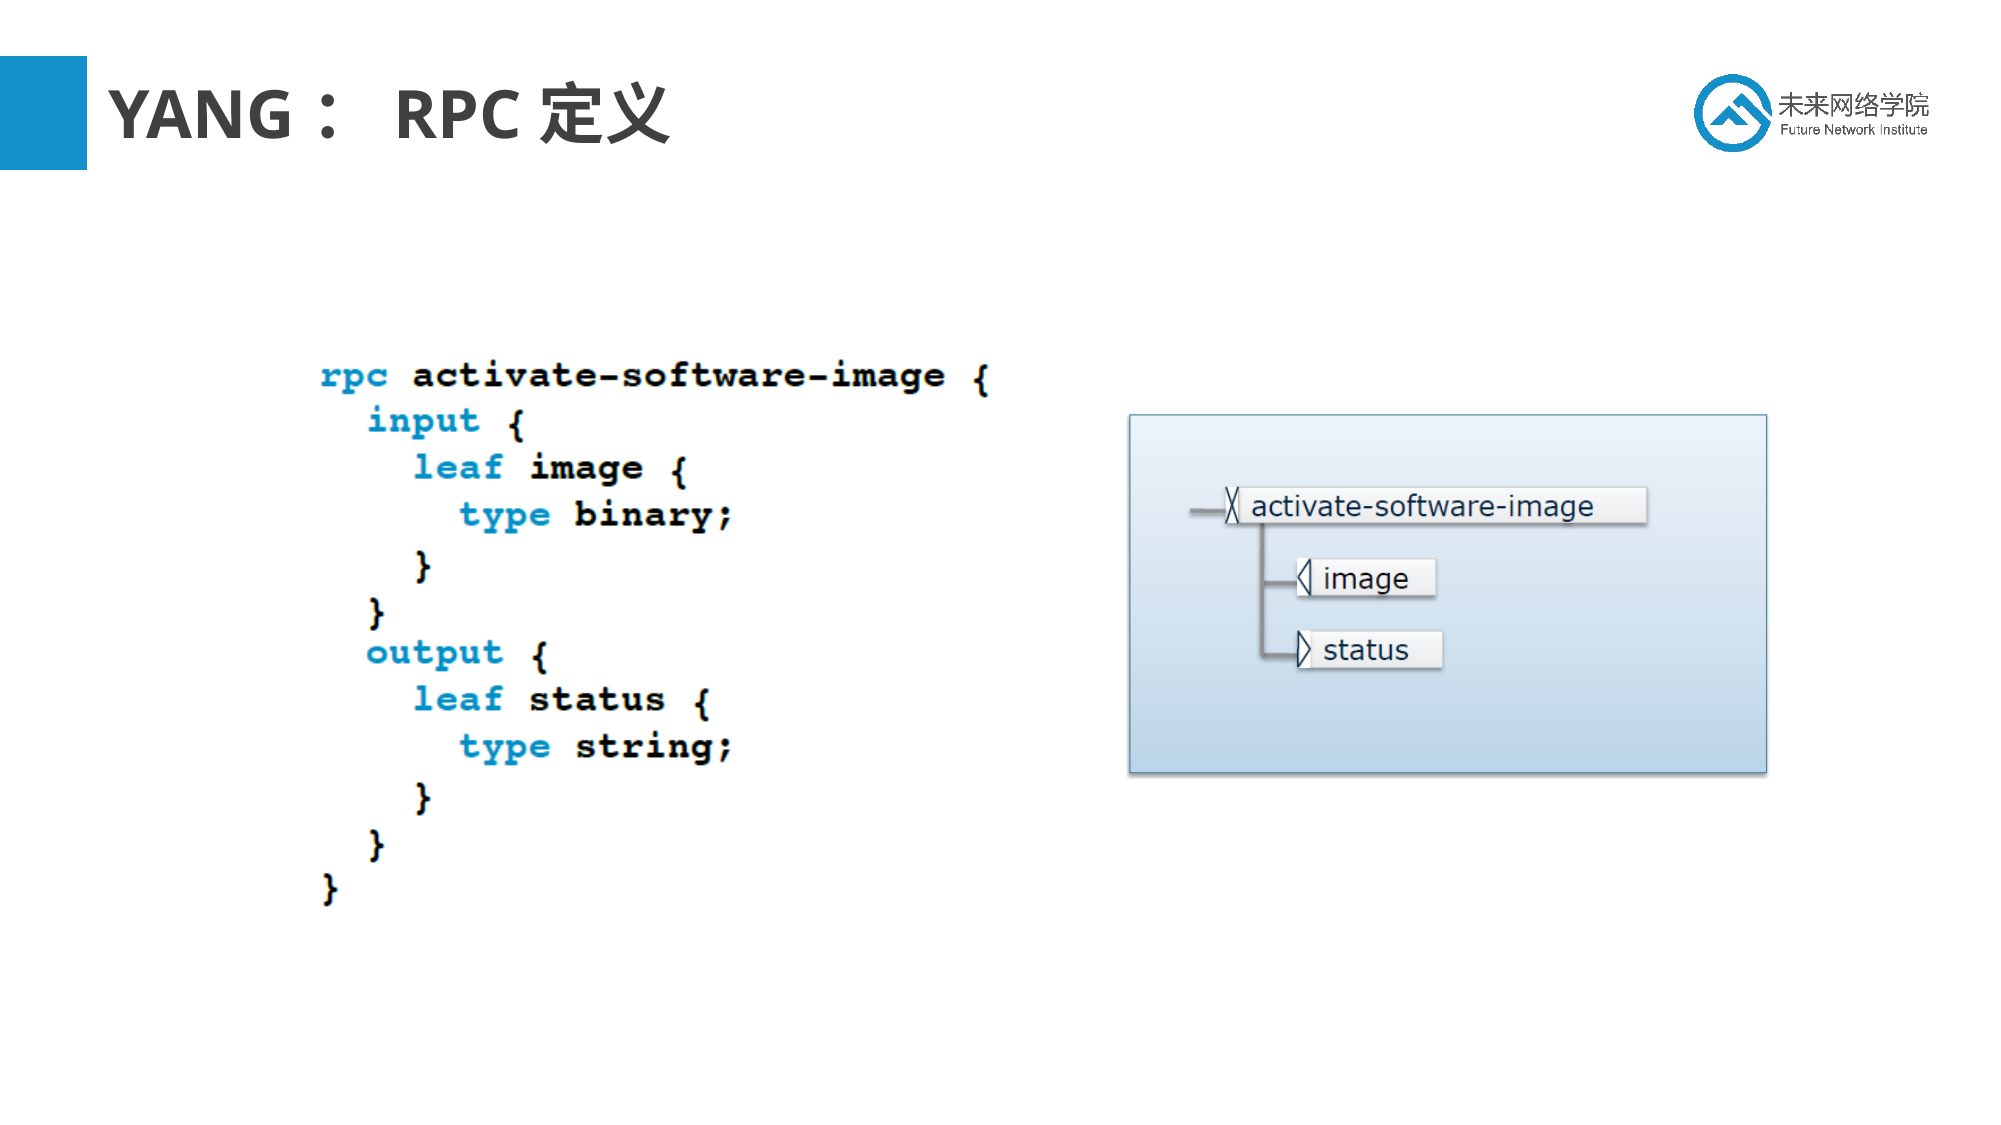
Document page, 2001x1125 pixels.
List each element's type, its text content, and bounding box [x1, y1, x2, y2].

picture [1888, 74, 1929, 152]
title YANG：RPC定义 [93, 61, 1888, 174]
picture [280, 338, 1031, 944]
picture [1126, 411, 1774, 779]
